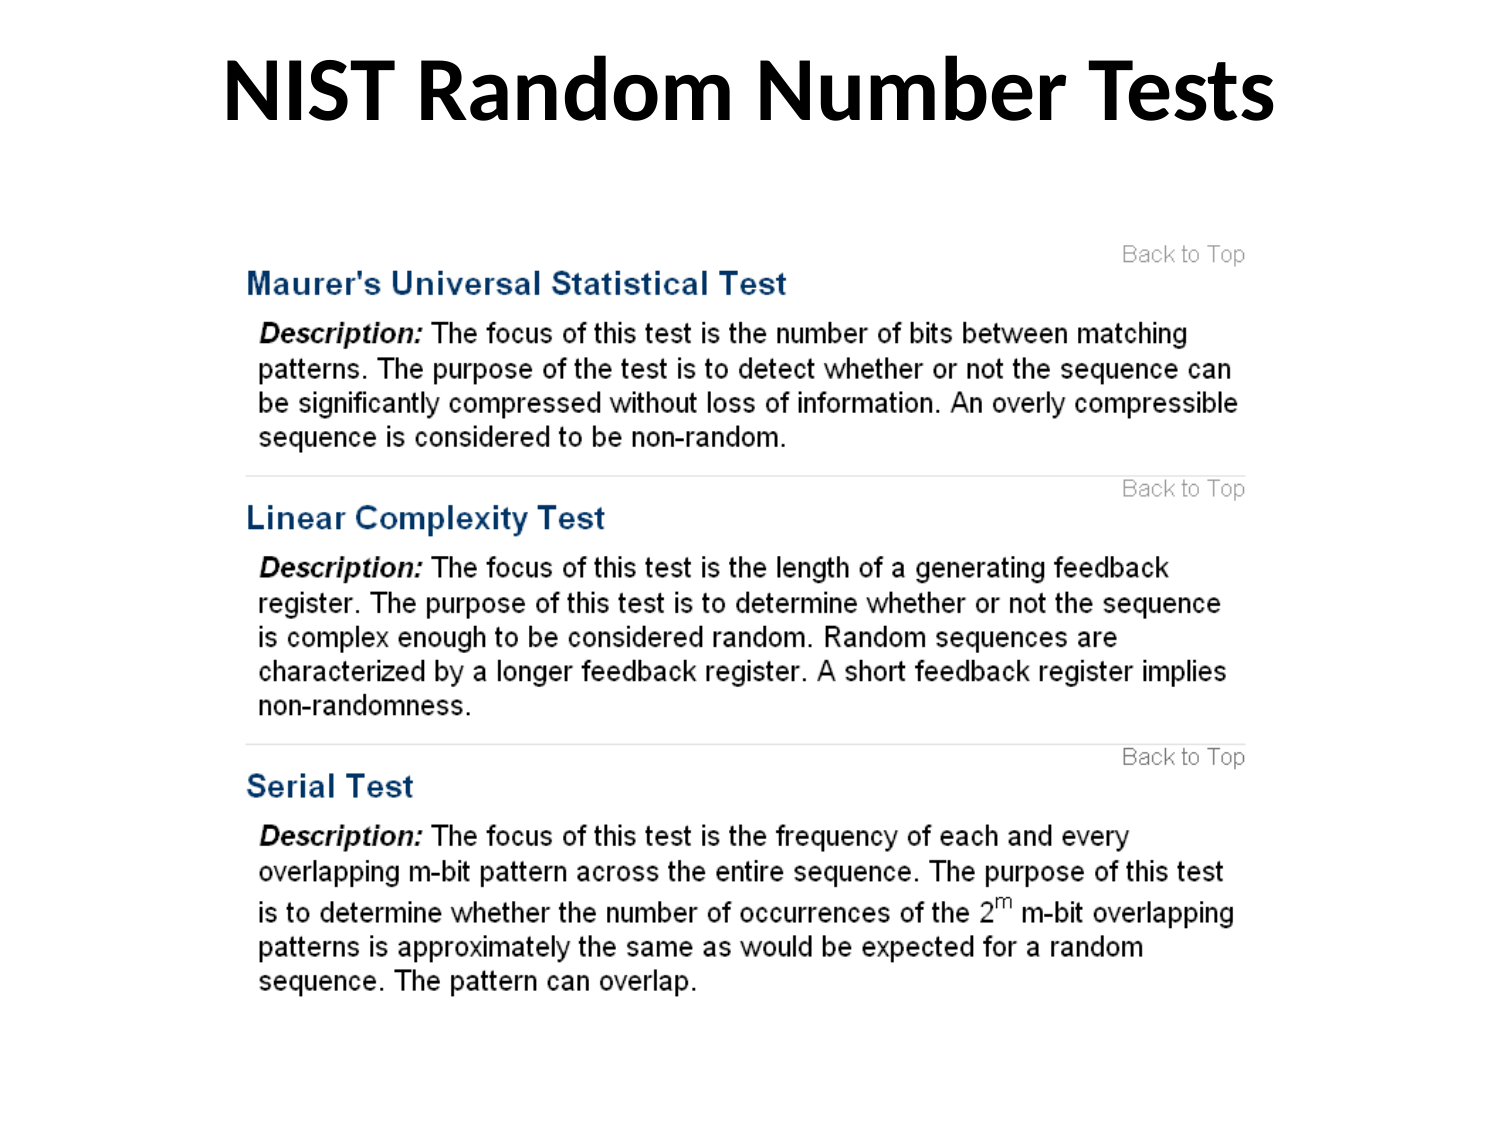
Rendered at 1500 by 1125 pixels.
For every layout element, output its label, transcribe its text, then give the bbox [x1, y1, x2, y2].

title NIST Random Number Tests [75, 45, 1425, 233]
picture [240, 244, 1260, 998]
